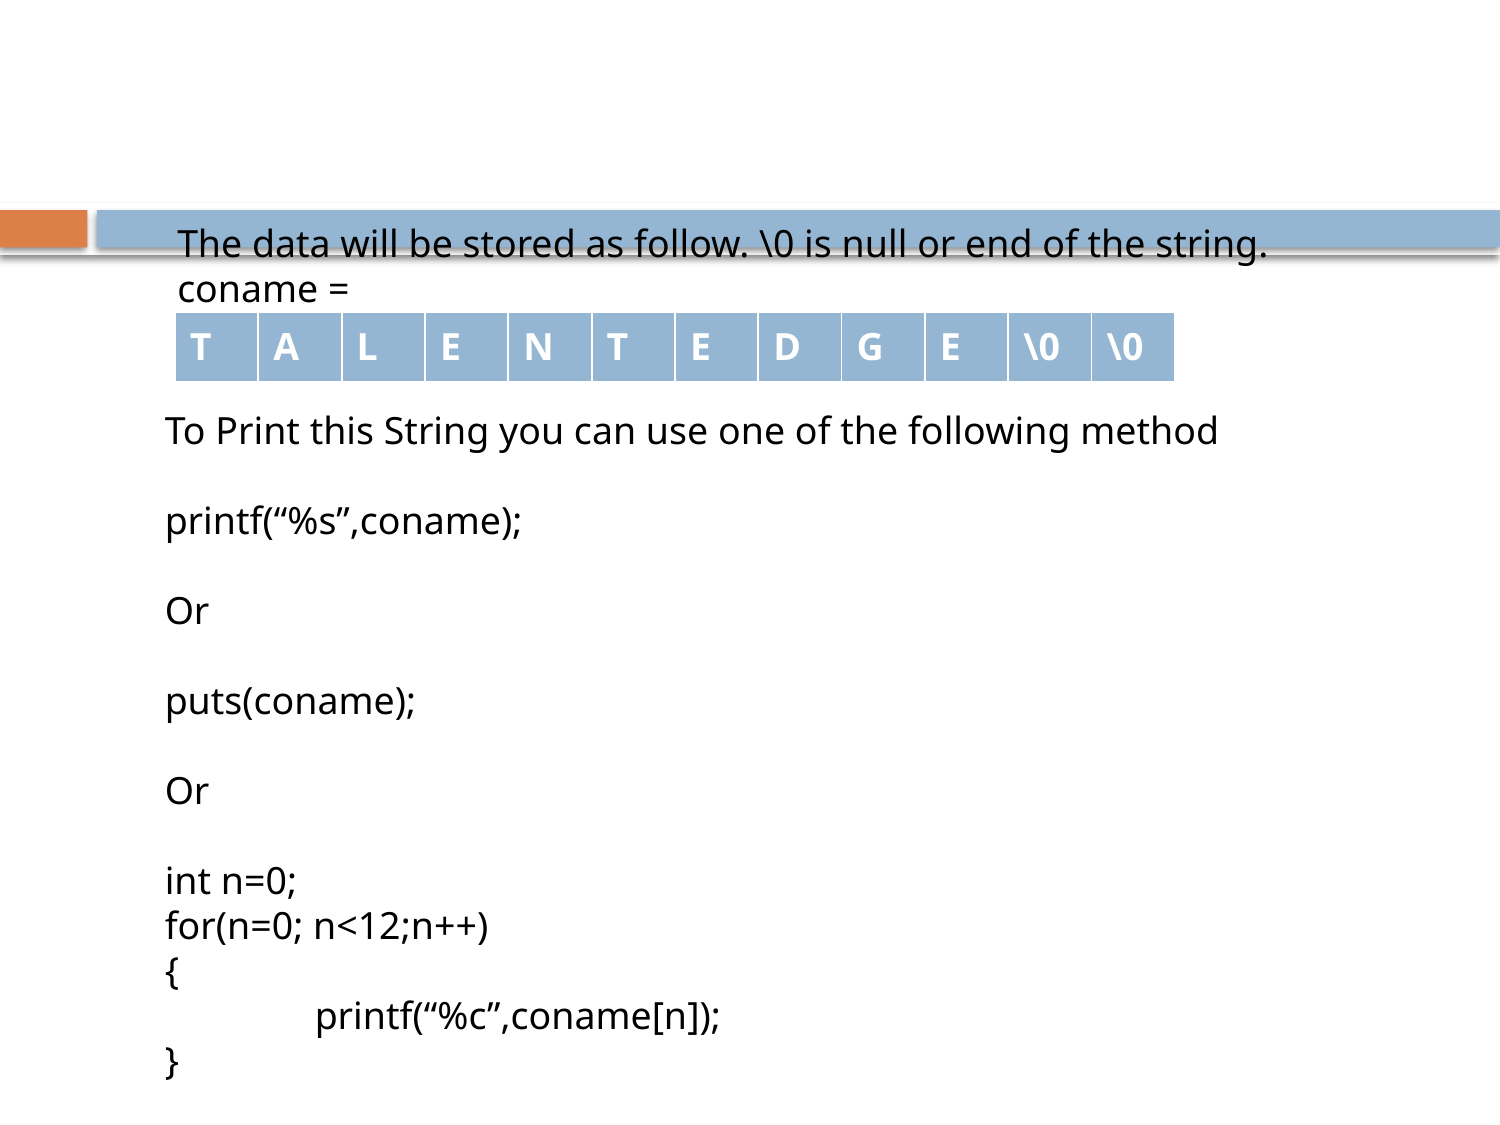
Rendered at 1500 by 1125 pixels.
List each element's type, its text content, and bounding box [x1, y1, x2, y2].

table_header \0 [1009, 318, 1091, 381]
table_header L [343, 318, 424, 381]
table_header N [509, 318, 591, 381]
table_header D [759, 318, 841, 381]
table_header T [593, 318, 674, 381]
table_header \0 [1092, 318, 1174, 381]
table_header A [259, 318, 341, 381]
text_box To Print this String you can use one of the following method printf(“%s”,coname); Or puts(coname); Or int n=0; for(n=0; n<12;n++) { printf(“%c”,coname[n]); } [150, 399, 1300, 1090]
text_box The data will be stored as follow. \0 is null or end of the string. coname = [162, 212, 1313, 318]
table_header T [176, 318, 257, 381]
table_header E [926, 318, 1007, 381]
table_header G [842, 318, 924, 381]
table_header E [426, 318, 507, 381]
table_header E [676, 318, 757, 381]
